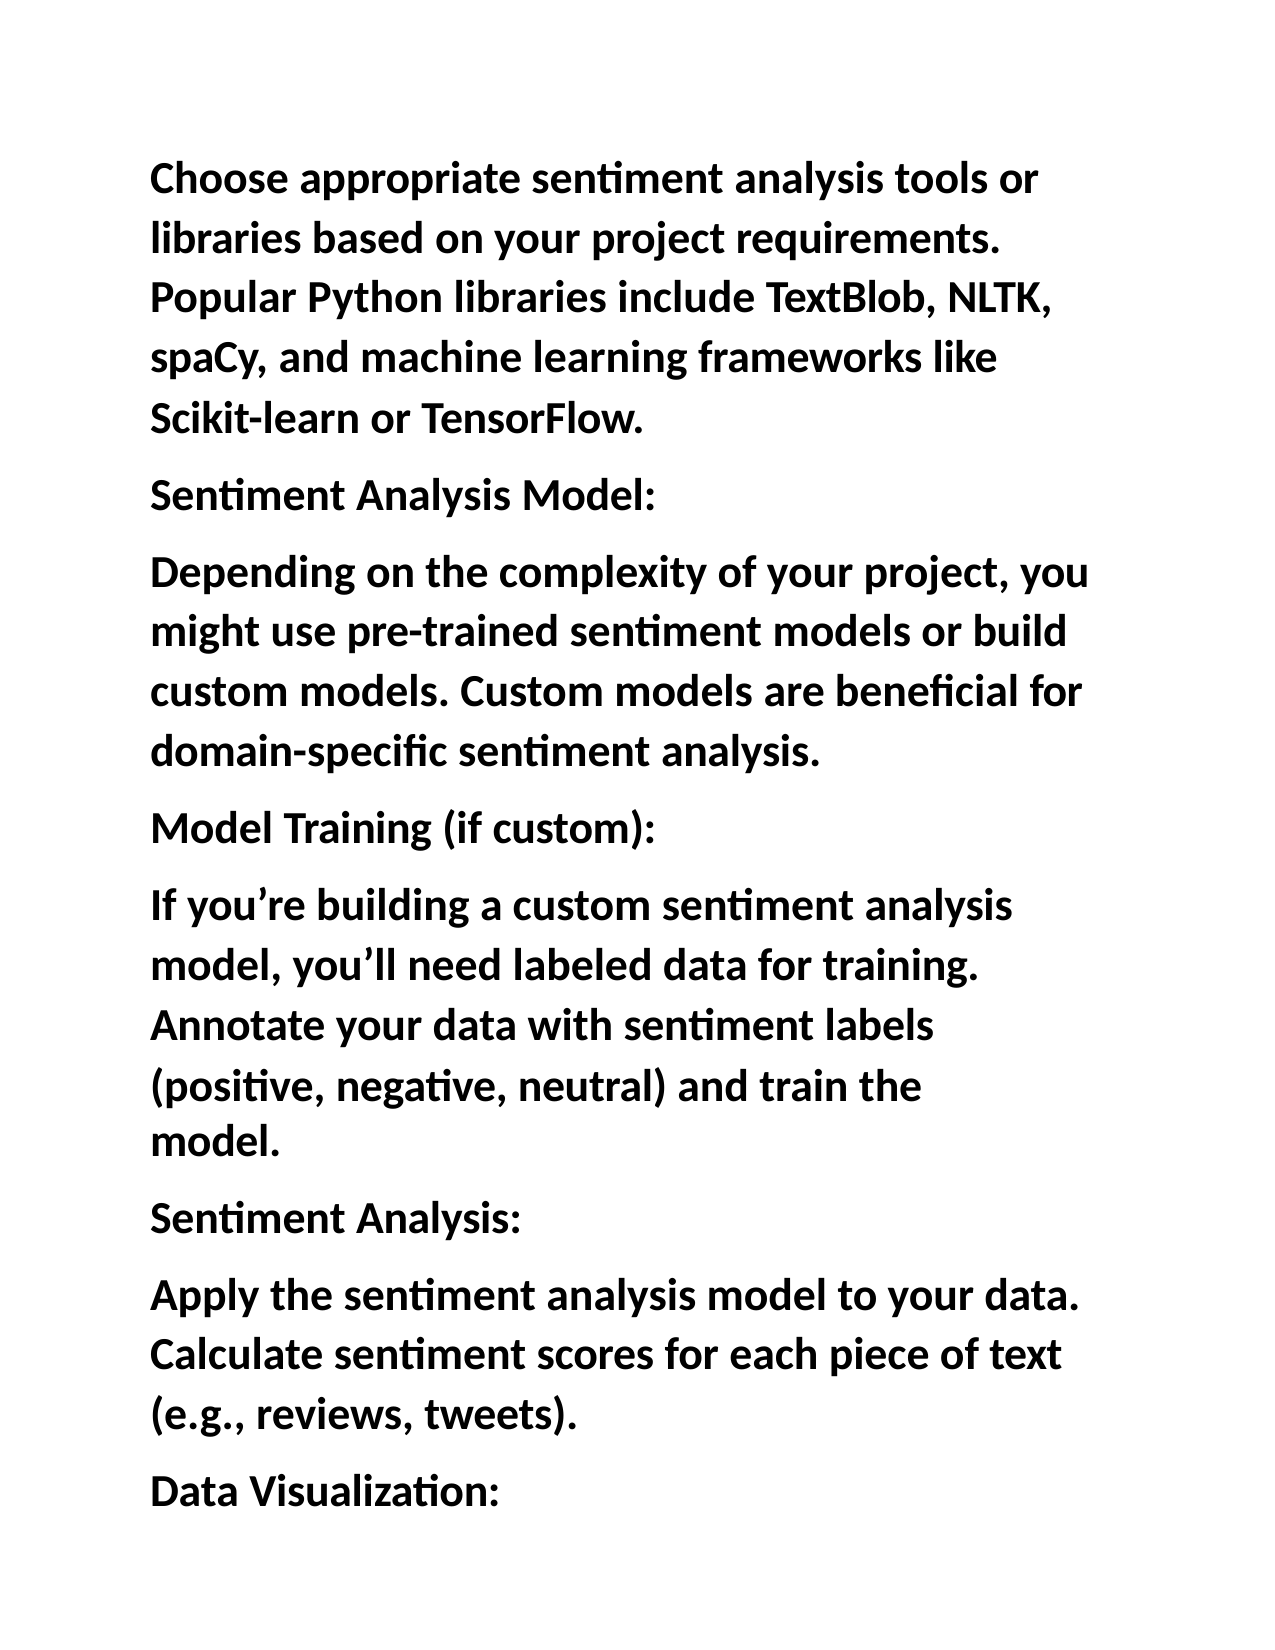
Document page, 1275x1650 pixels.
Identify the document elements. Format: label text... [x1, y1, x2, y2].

text_box Choose appropriate sentiment analysis tools or libraries based on your project requirements. Popular Python libraries include TextBlob, NLTK, spaCy, and machine learning frameworks like Scikit-learn or TensorFlow. Sentiment Analysis Model: Depending on the complexity of your project, you might use pre-trained sentiment models or build custom models. Custom models are beneficial for domain-specific sentiment analysis. Model Training (if custom): If you’re building a custom sentiment analysis model, you’ll need labeled data for training. Annotate your data with sentiment labels (positive, negative, neutral) and train the model. Sentiment Analysis: Apply the sentiment analysis model to your data. Calculate sentiment scores for each piece of text (e.g., reviews, tweets). Data Visualization: [147, 140, 1096, 1516]
